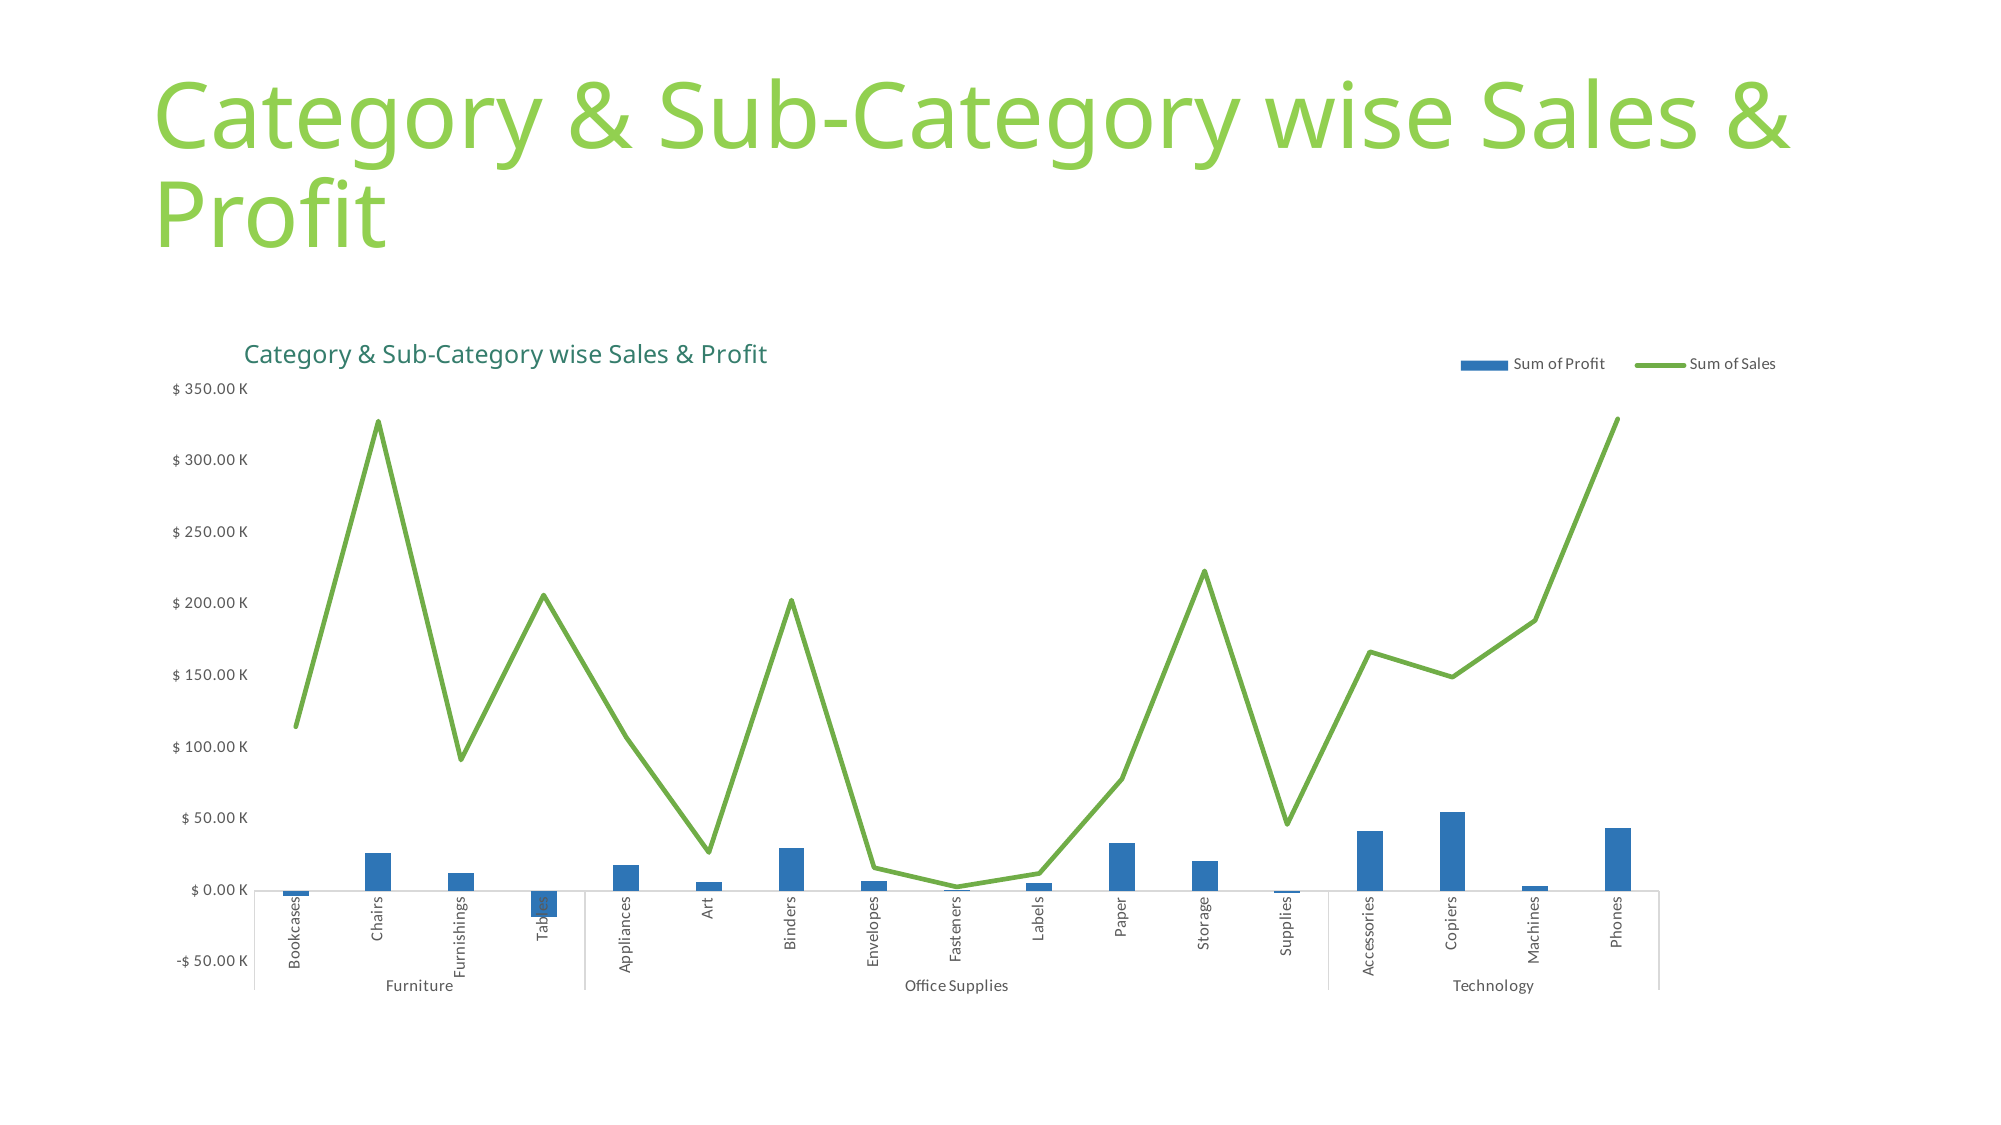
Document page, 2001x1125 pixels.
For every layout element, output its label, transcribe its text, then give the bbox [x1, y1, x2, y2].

chart [137, 299, 1863, 1014]
title Category & Sub-Category wise Sales & Profit [137, 59, 1863, 278]
